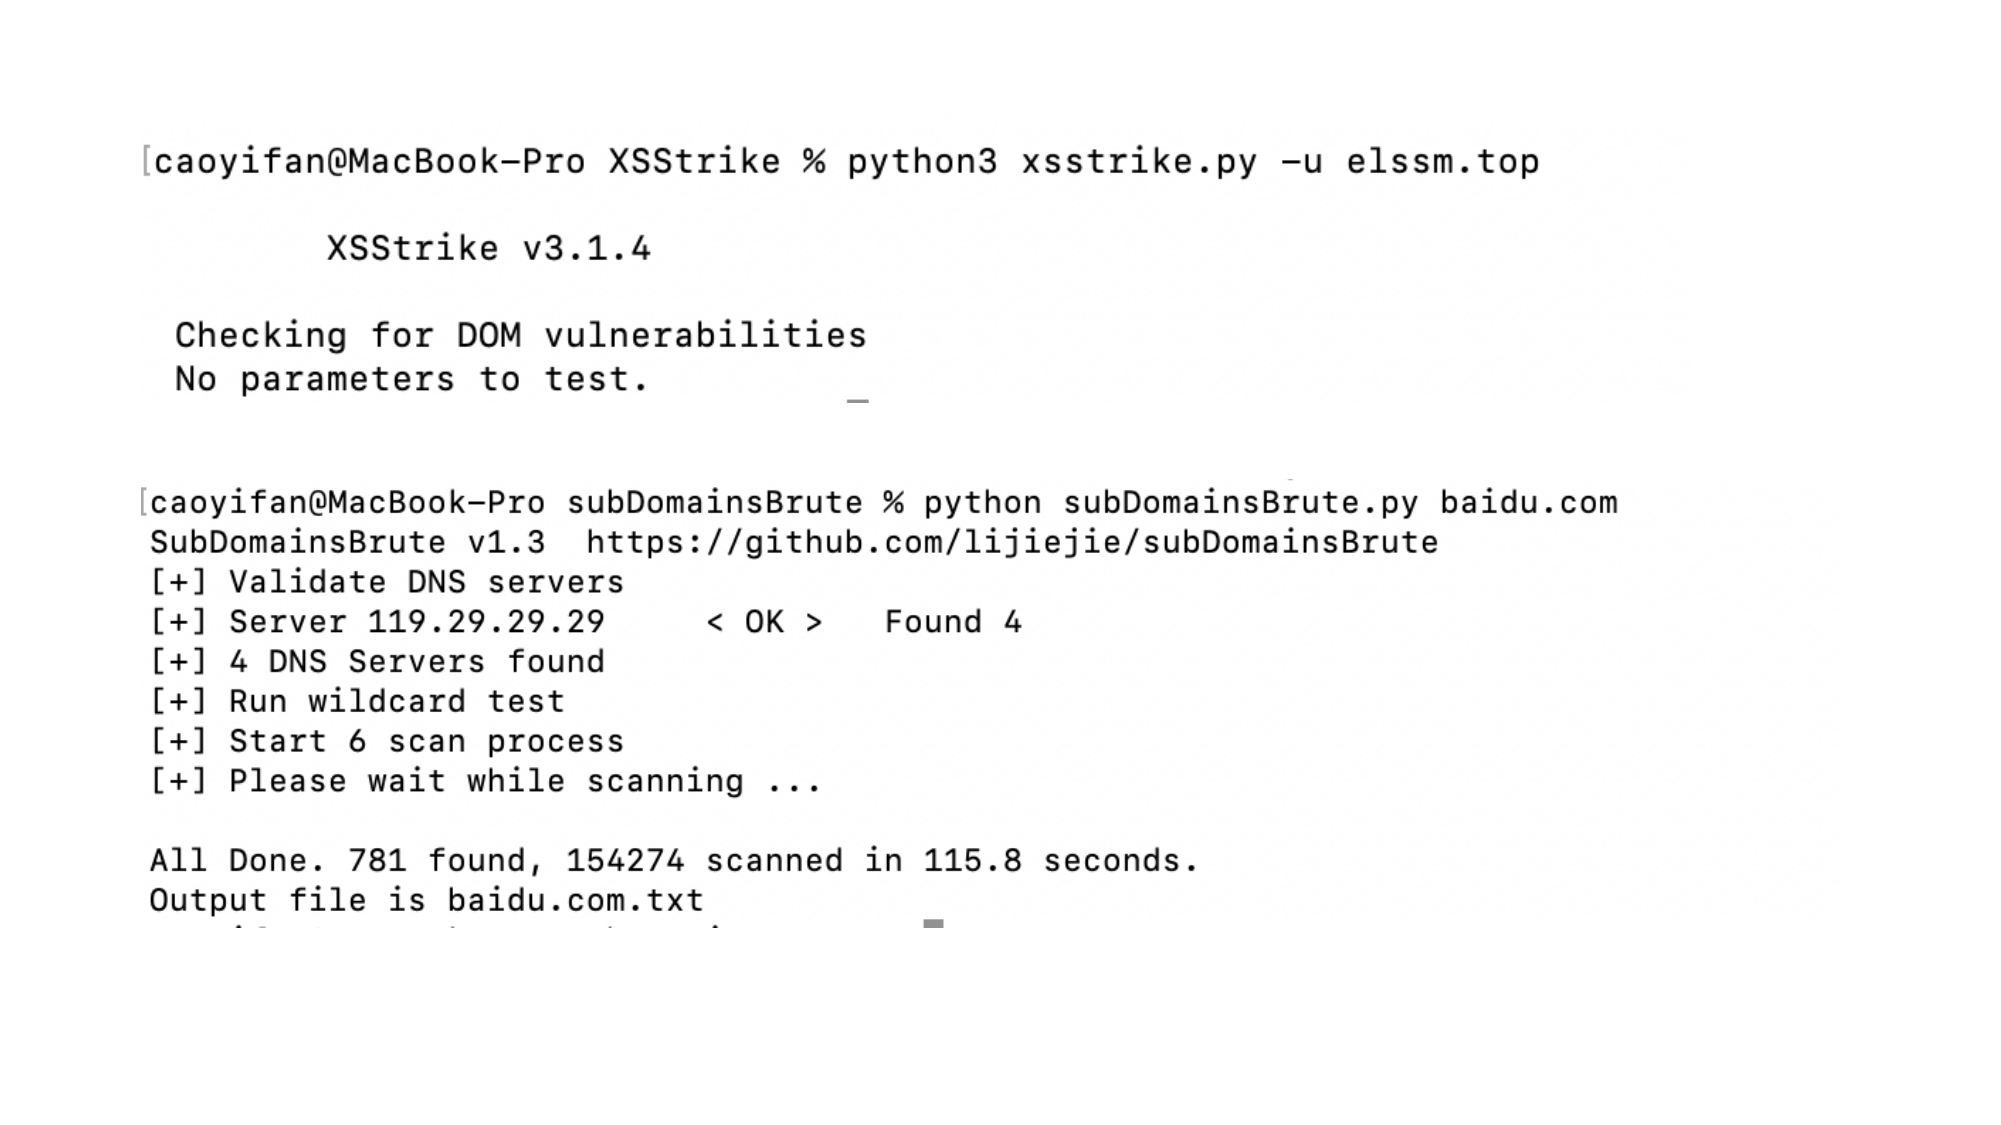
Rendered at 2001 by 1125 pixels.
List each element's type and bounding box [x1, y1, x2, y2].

picture [141, 479, 1840, 928]
picture [141, 114, 1693, 403]
